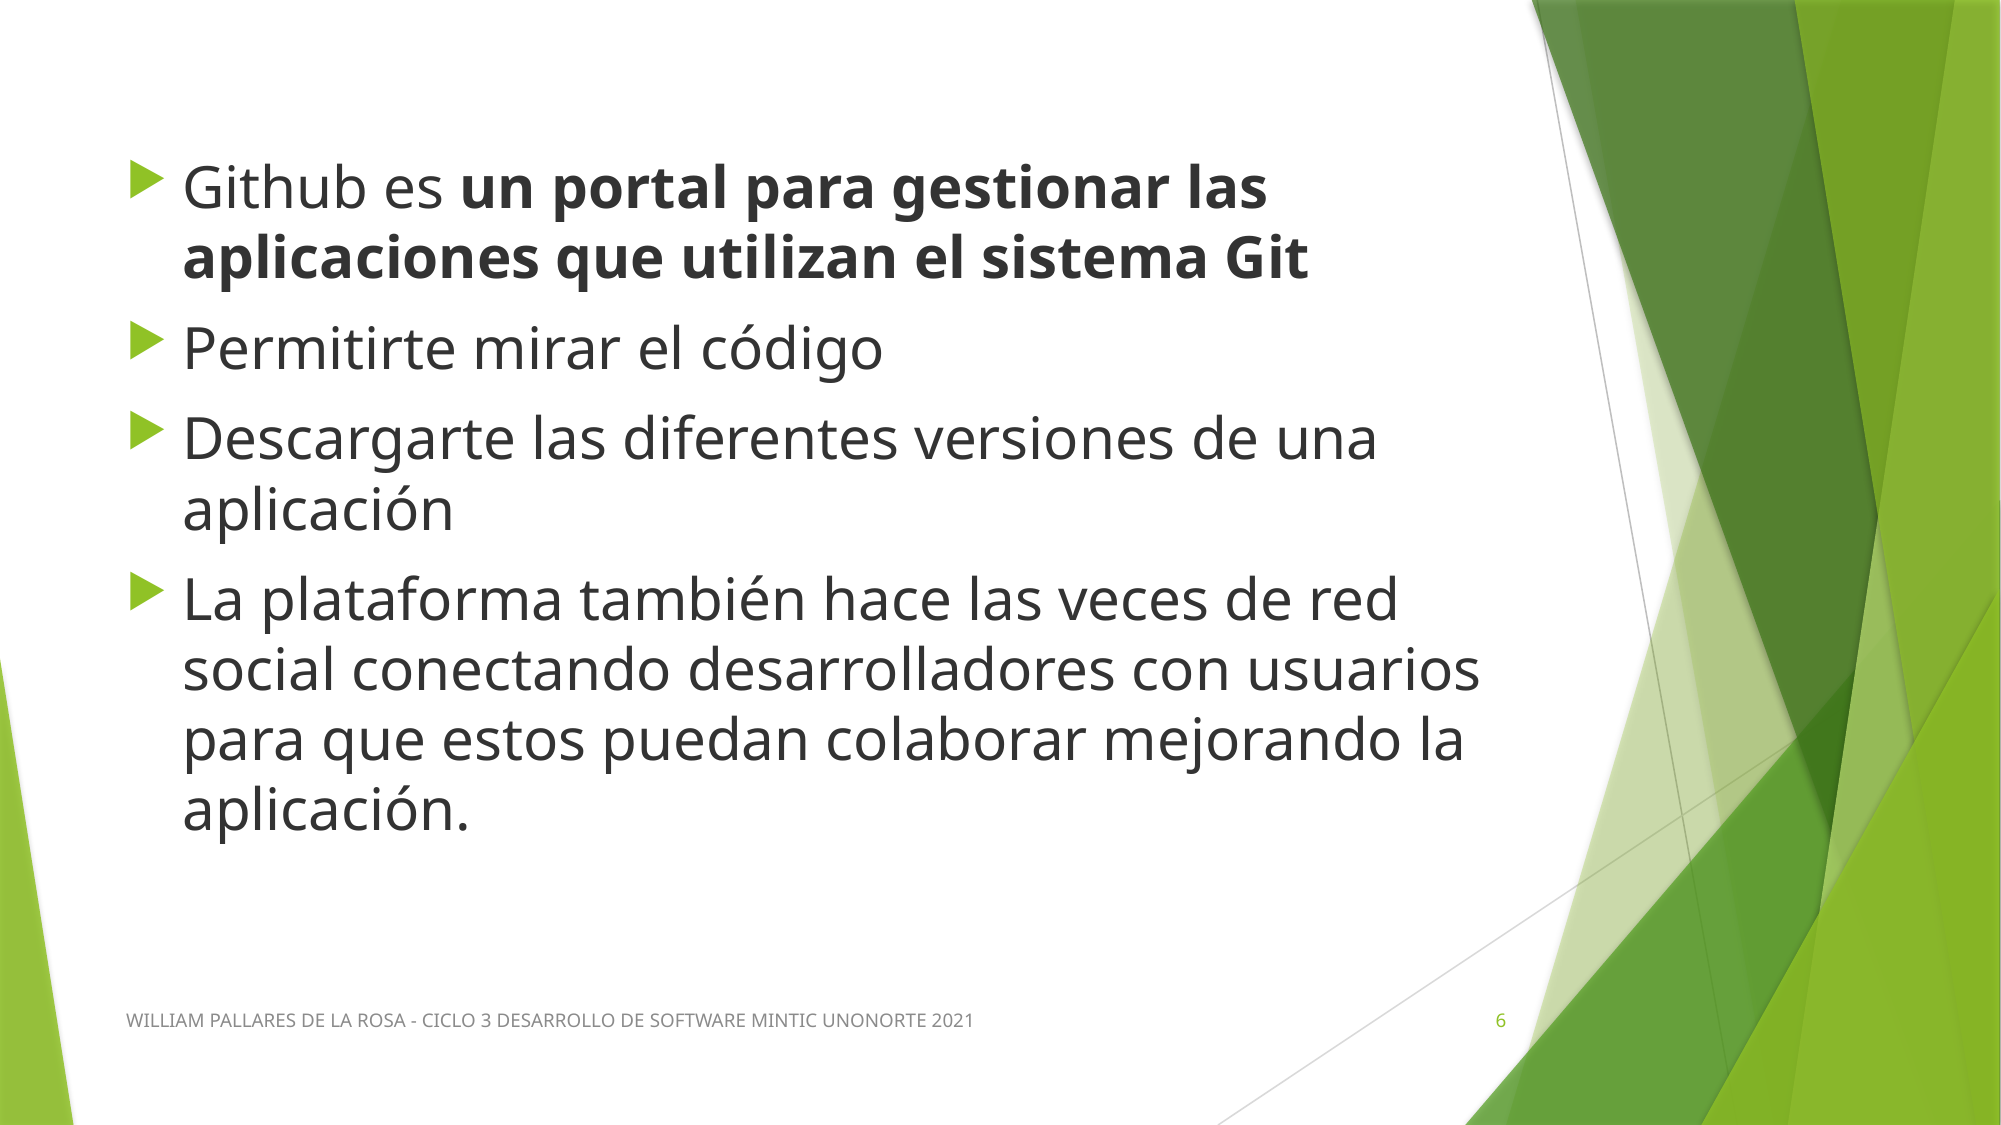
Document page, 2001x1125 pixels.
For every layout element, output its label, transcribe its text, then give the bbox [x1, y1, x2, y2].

footer WILLIAM PALLARES DE LA ROSA - CICLO 3 DESARROLLO DE SOFTWARE MINTIC UNONORTE 2021 [111, 991, 1145, 1051]
list Github es un portal para gestionar las aplicaciones que utilizan el sistema Git Permitirte mirar el código Descargarte las diferentes versiones de una aplicación La plataforma también hace las veces de red social conectando desarrolladores con usuarios para que estos puedan colaborar mejorando la aplicación. [111, 143, 1522, 992]
slide_number 6 [1409, 991, 1522, 1051]
